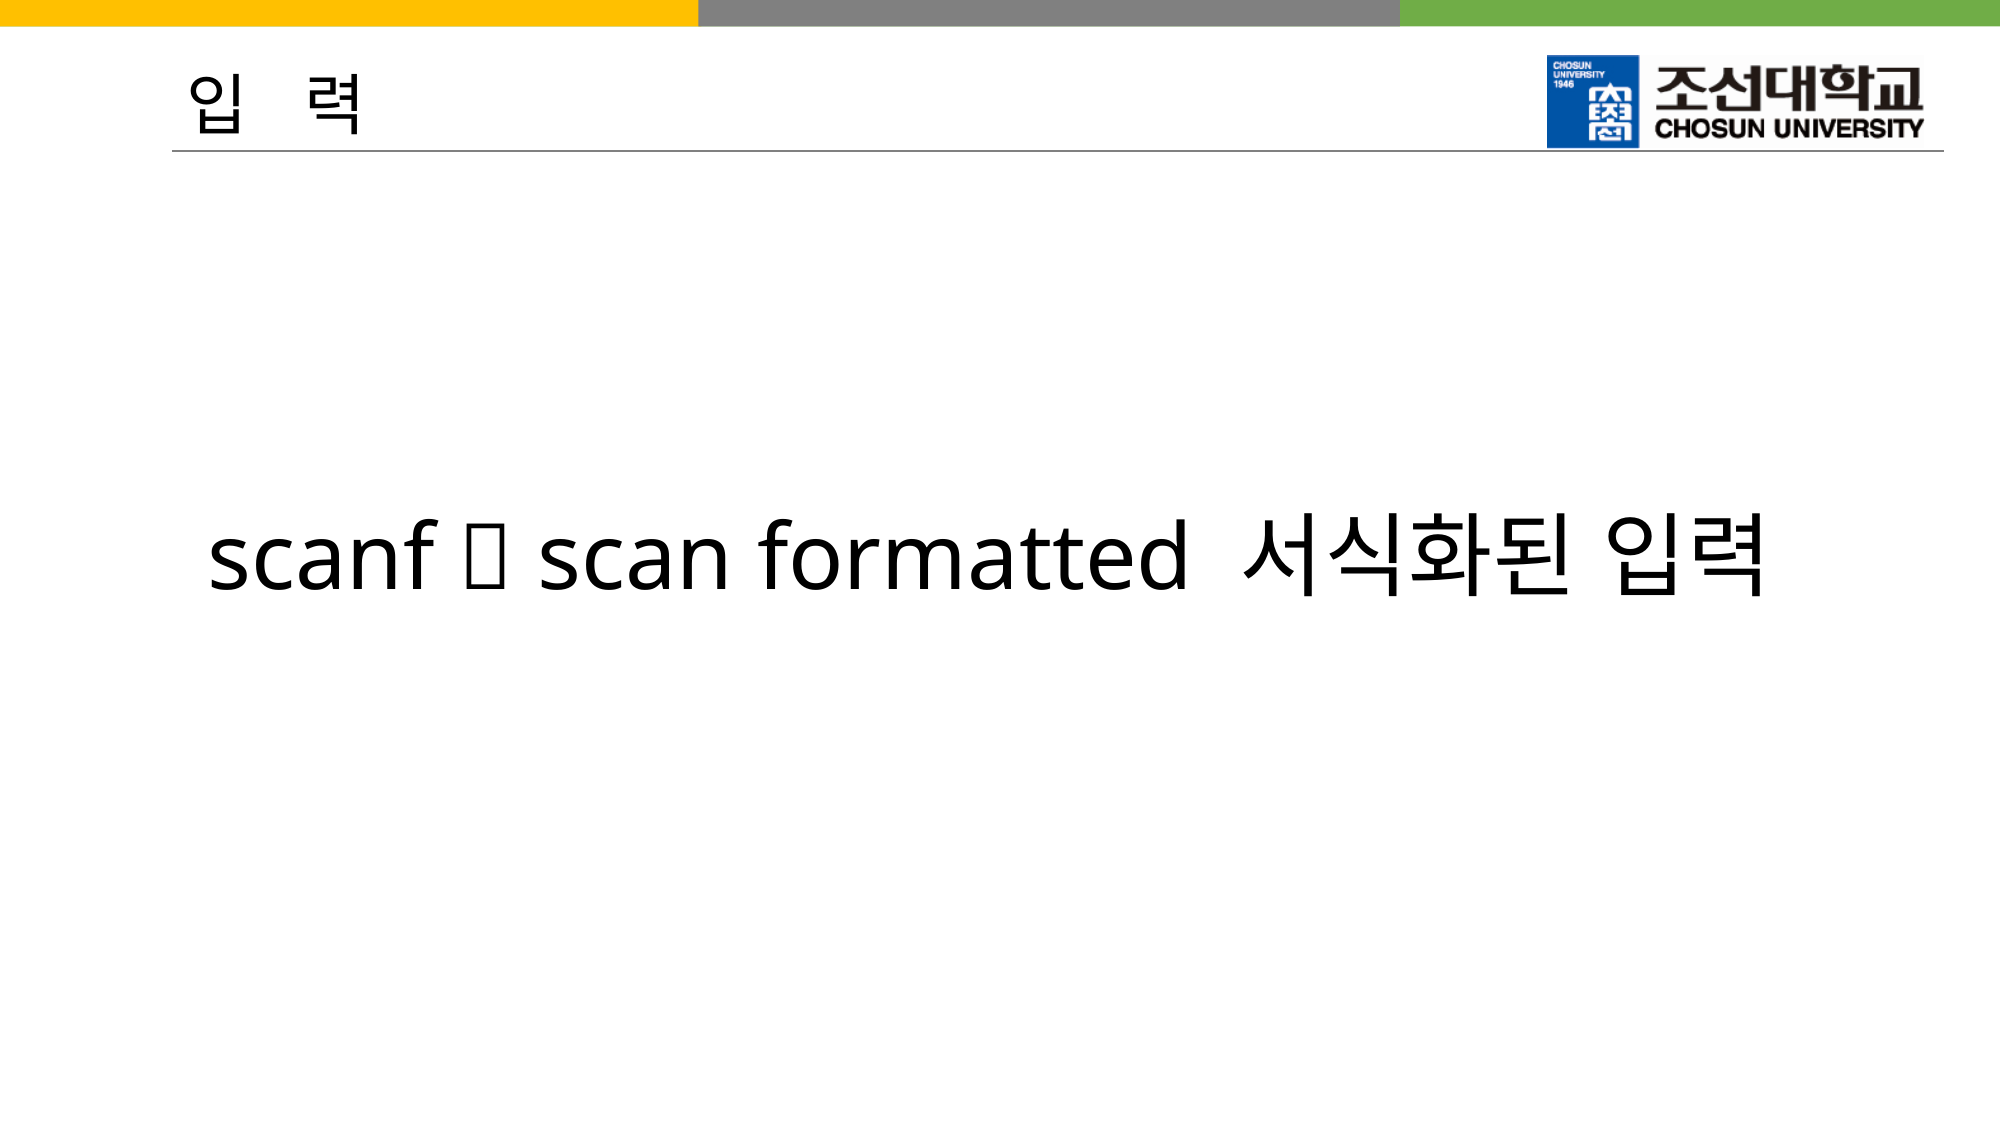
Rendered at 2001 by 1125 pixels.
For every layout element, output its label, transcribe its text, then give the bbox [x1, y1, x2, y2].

picture [1543, 51, 1929, 150]
text_box 입 력 [171, 55, 762, 150]
text_box scanf  scan formatted 서식화된 입력 [192, 380, 2000, 615]
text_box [0, 0, 2000, 27]
